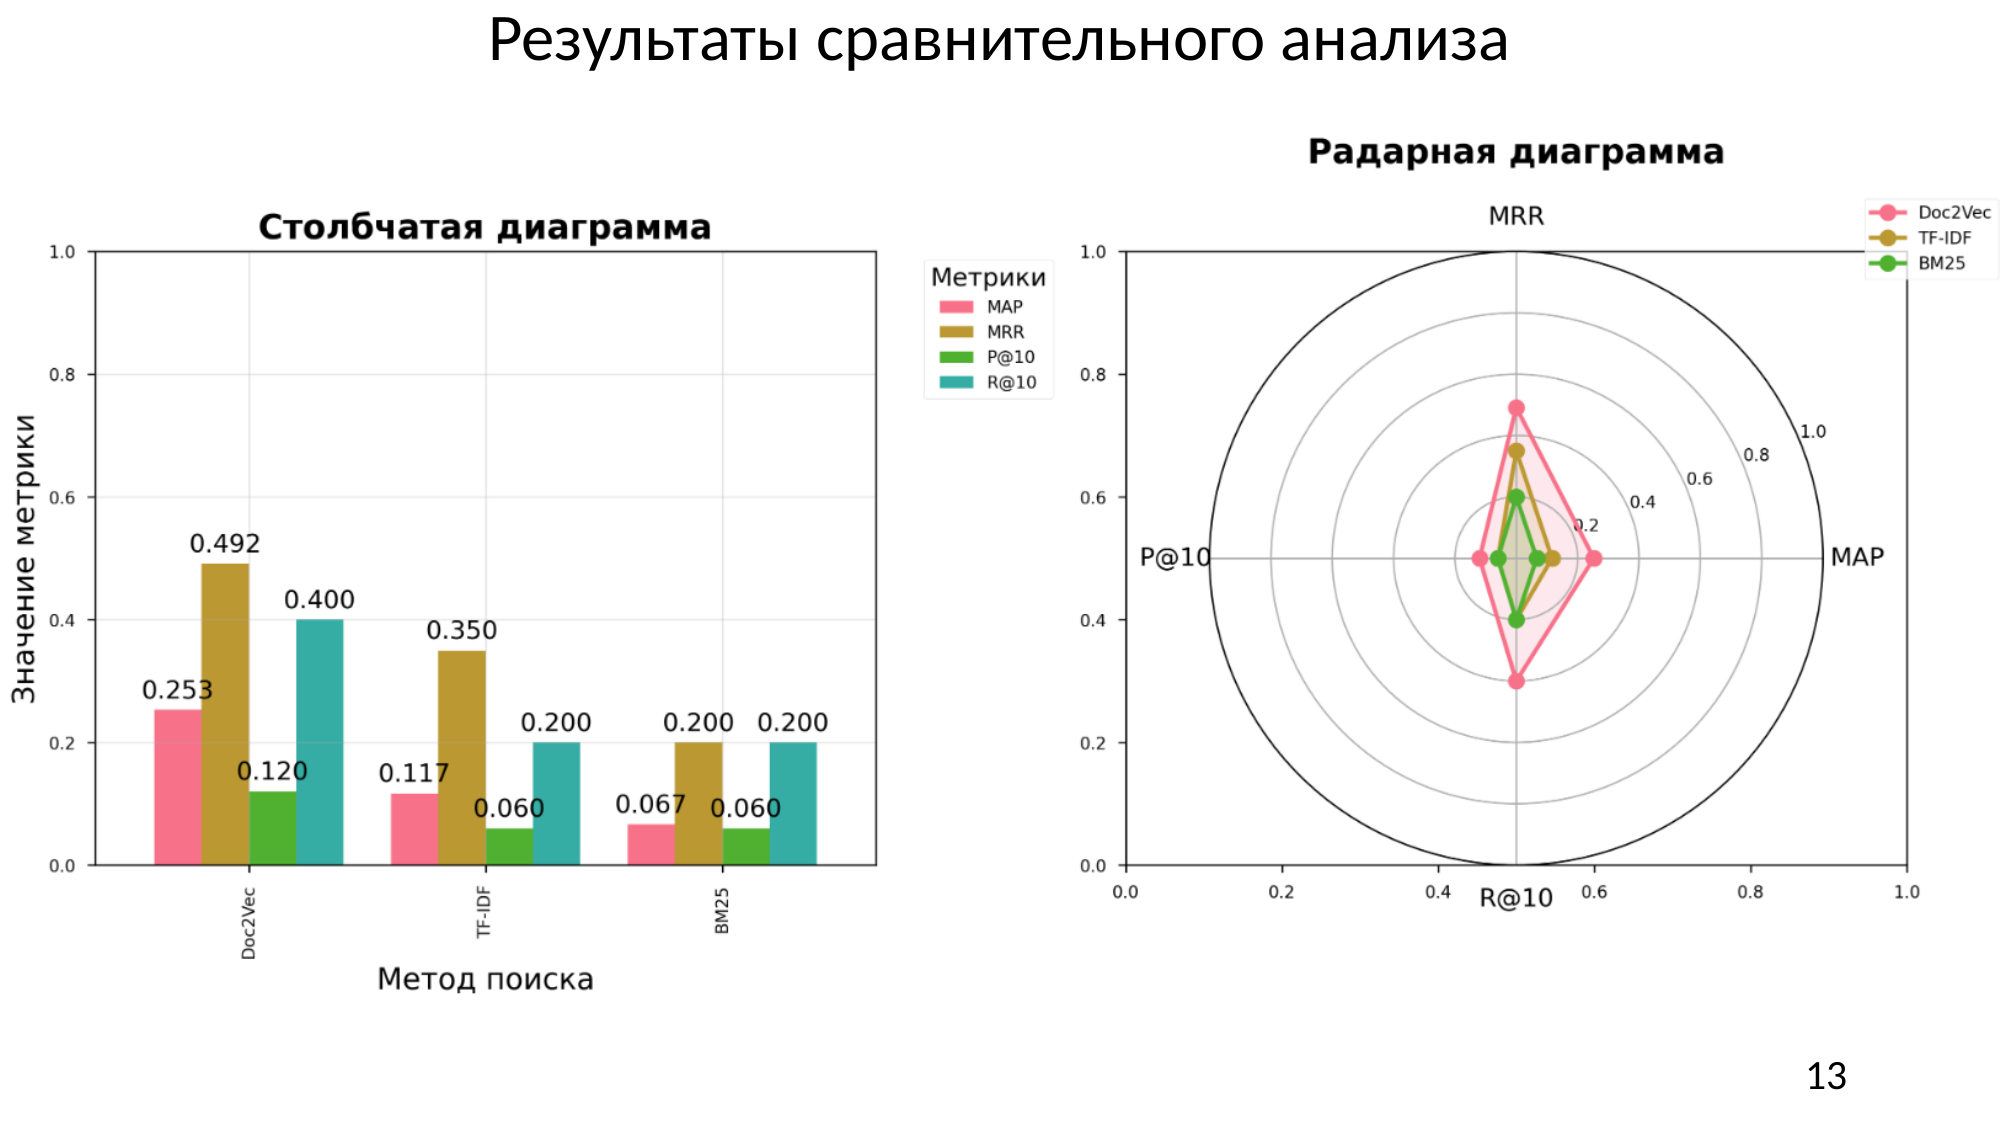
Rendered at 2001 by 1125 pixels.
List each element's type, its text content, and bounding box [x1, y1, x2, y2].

picture [0, 123, 2000, 1002]
text_box Результаты сравнительного анализа [473, 0, 1527, 81]
slide_number 13 [1412, 1042, 1863, 1103]
